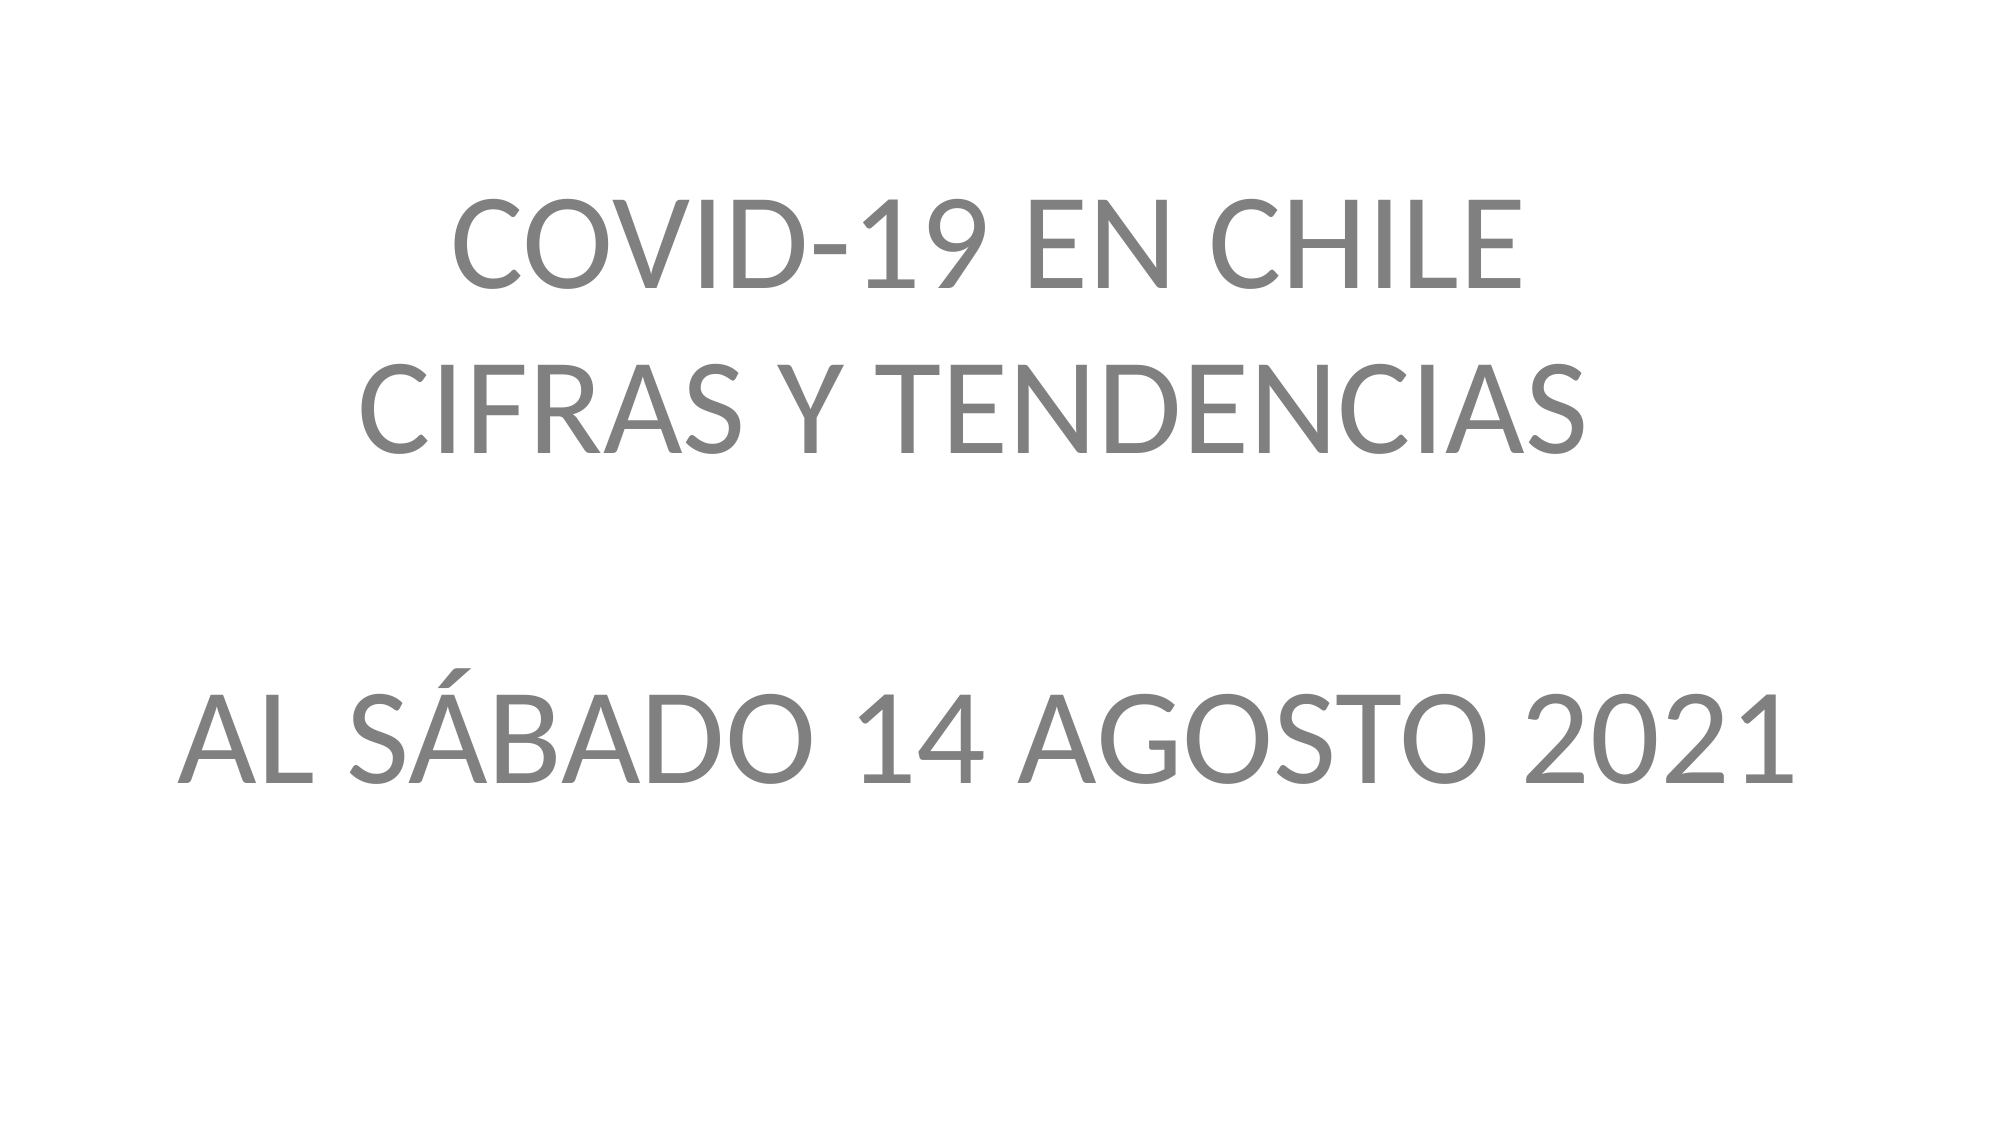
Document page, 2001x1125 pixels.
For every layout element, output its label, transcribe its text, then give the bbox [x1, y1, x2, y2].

text_box COVID-19 EN CHILE CIFRAS Y TENDENCIAS AL SÁBADO 14 AGOSTO 2021 [162, 143, 1816, 819]
